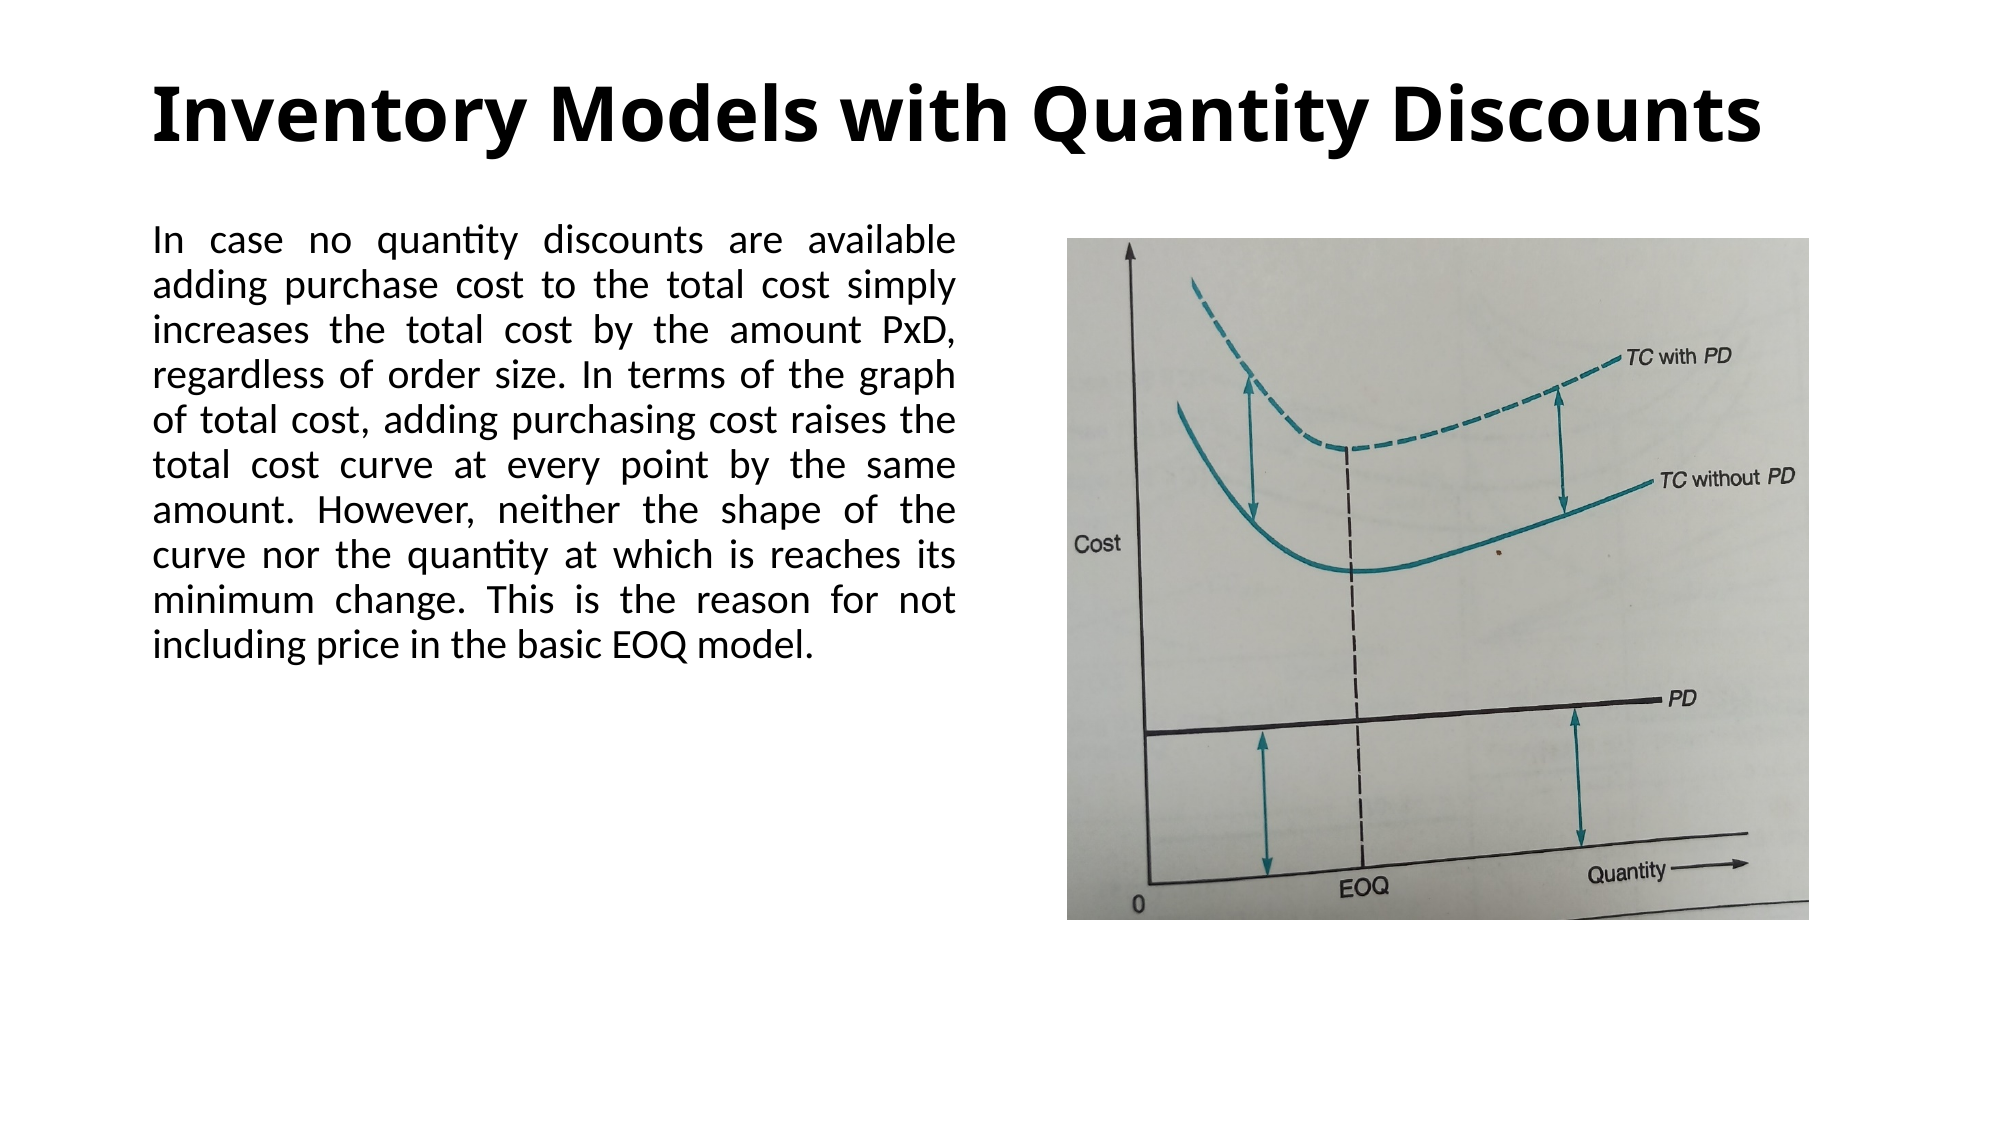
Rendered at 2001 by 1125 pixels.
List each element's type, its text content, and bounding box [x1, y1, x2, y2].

title Inventory Models with Quantity Discounts [137, 59, 1824, 174]
list In case no quantity discounts are available adding purchase cost to the total cost simply increases the total cost by the amount PxD, regardless of order size. In terms of the graph of total cost, adding purchasing cost raises the total cost curve at every point by the same amount. However, neither the shape of the curve nor the quantity at which is reaches its minimum change. This is the reason for not including price in the basic EOQ model. [137, 210, 972, 1014]
picture [1067, 238, 1809, 920]
